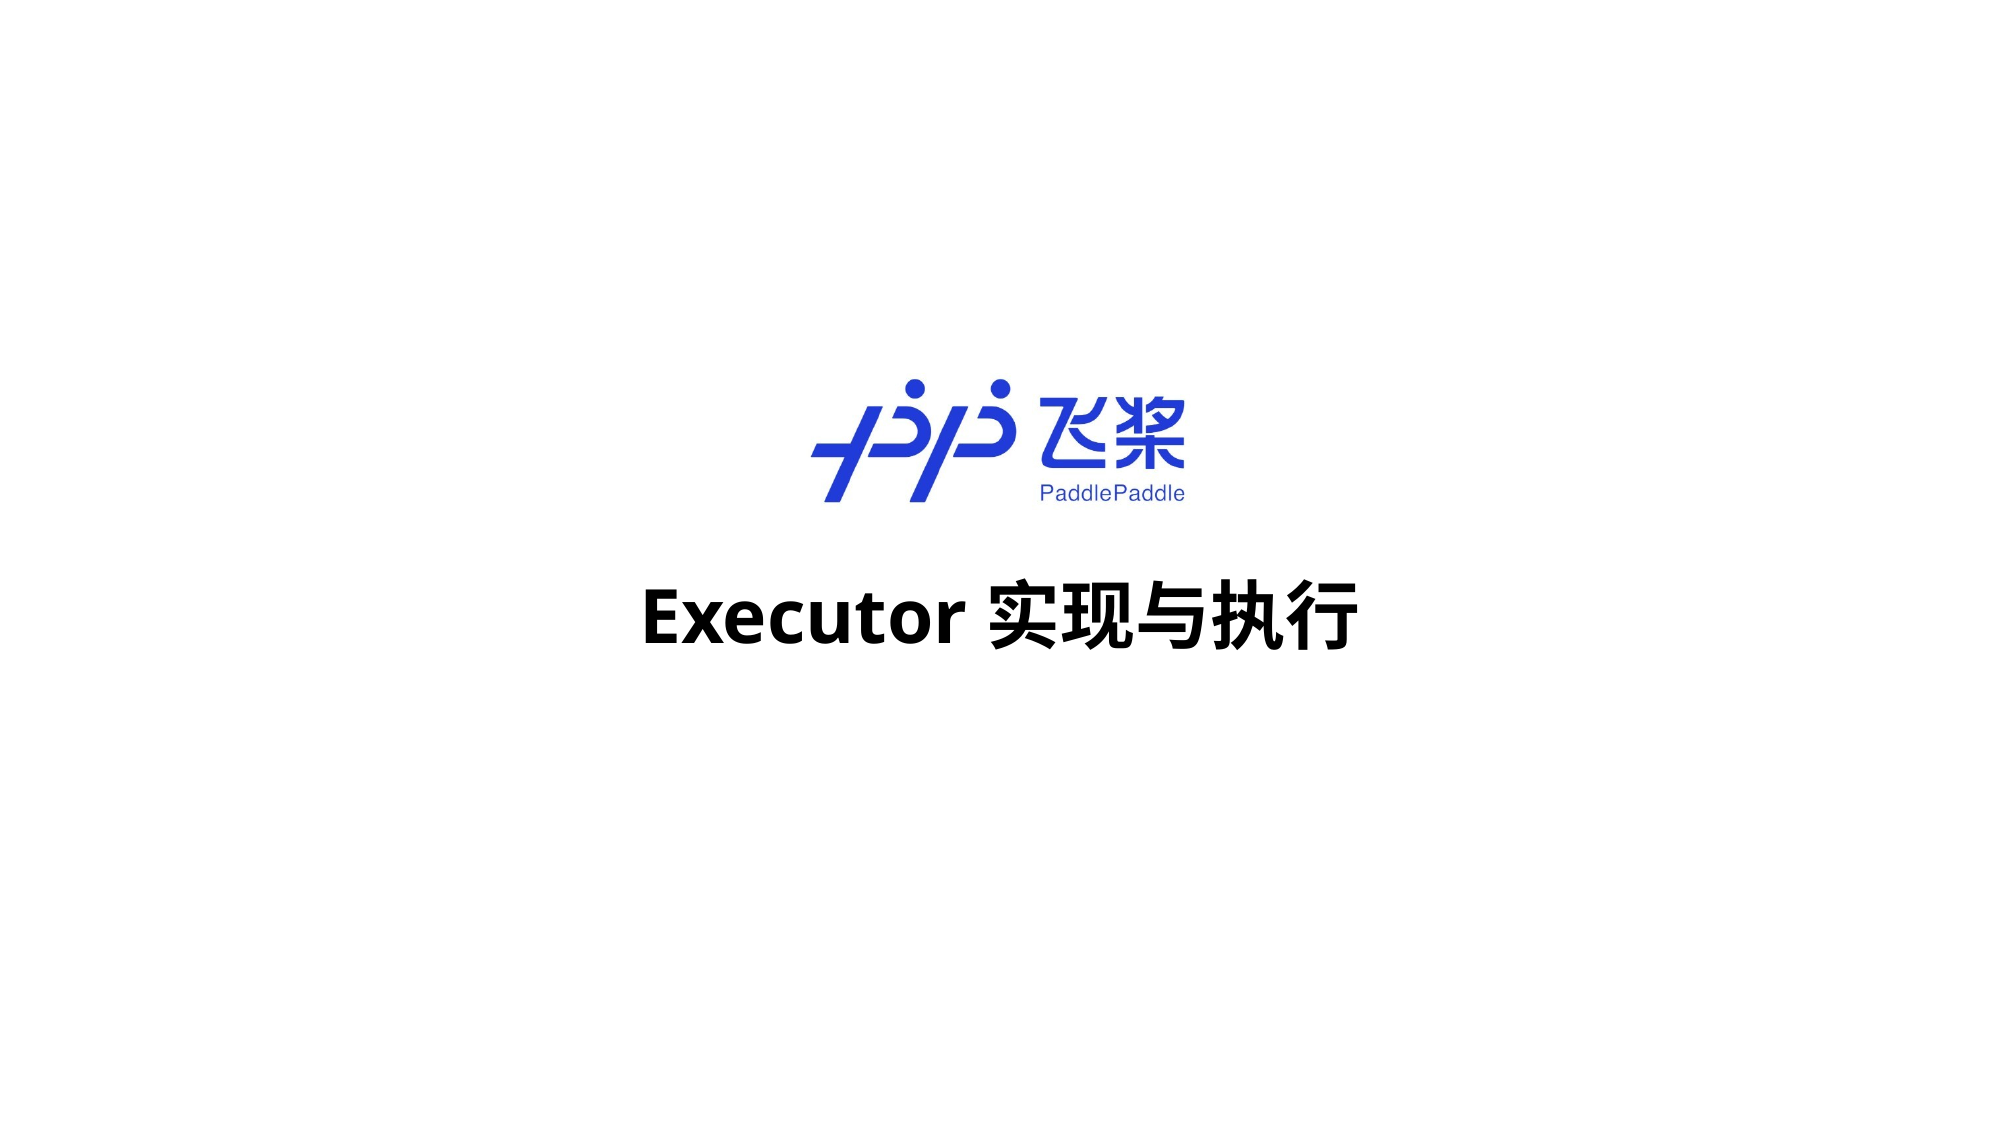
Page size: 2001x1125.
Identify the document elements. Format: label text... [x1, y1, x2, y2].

picture [789, 350, 1211, 535]
text_box Executor实现与执行 [460, 561, 1540, 667]
